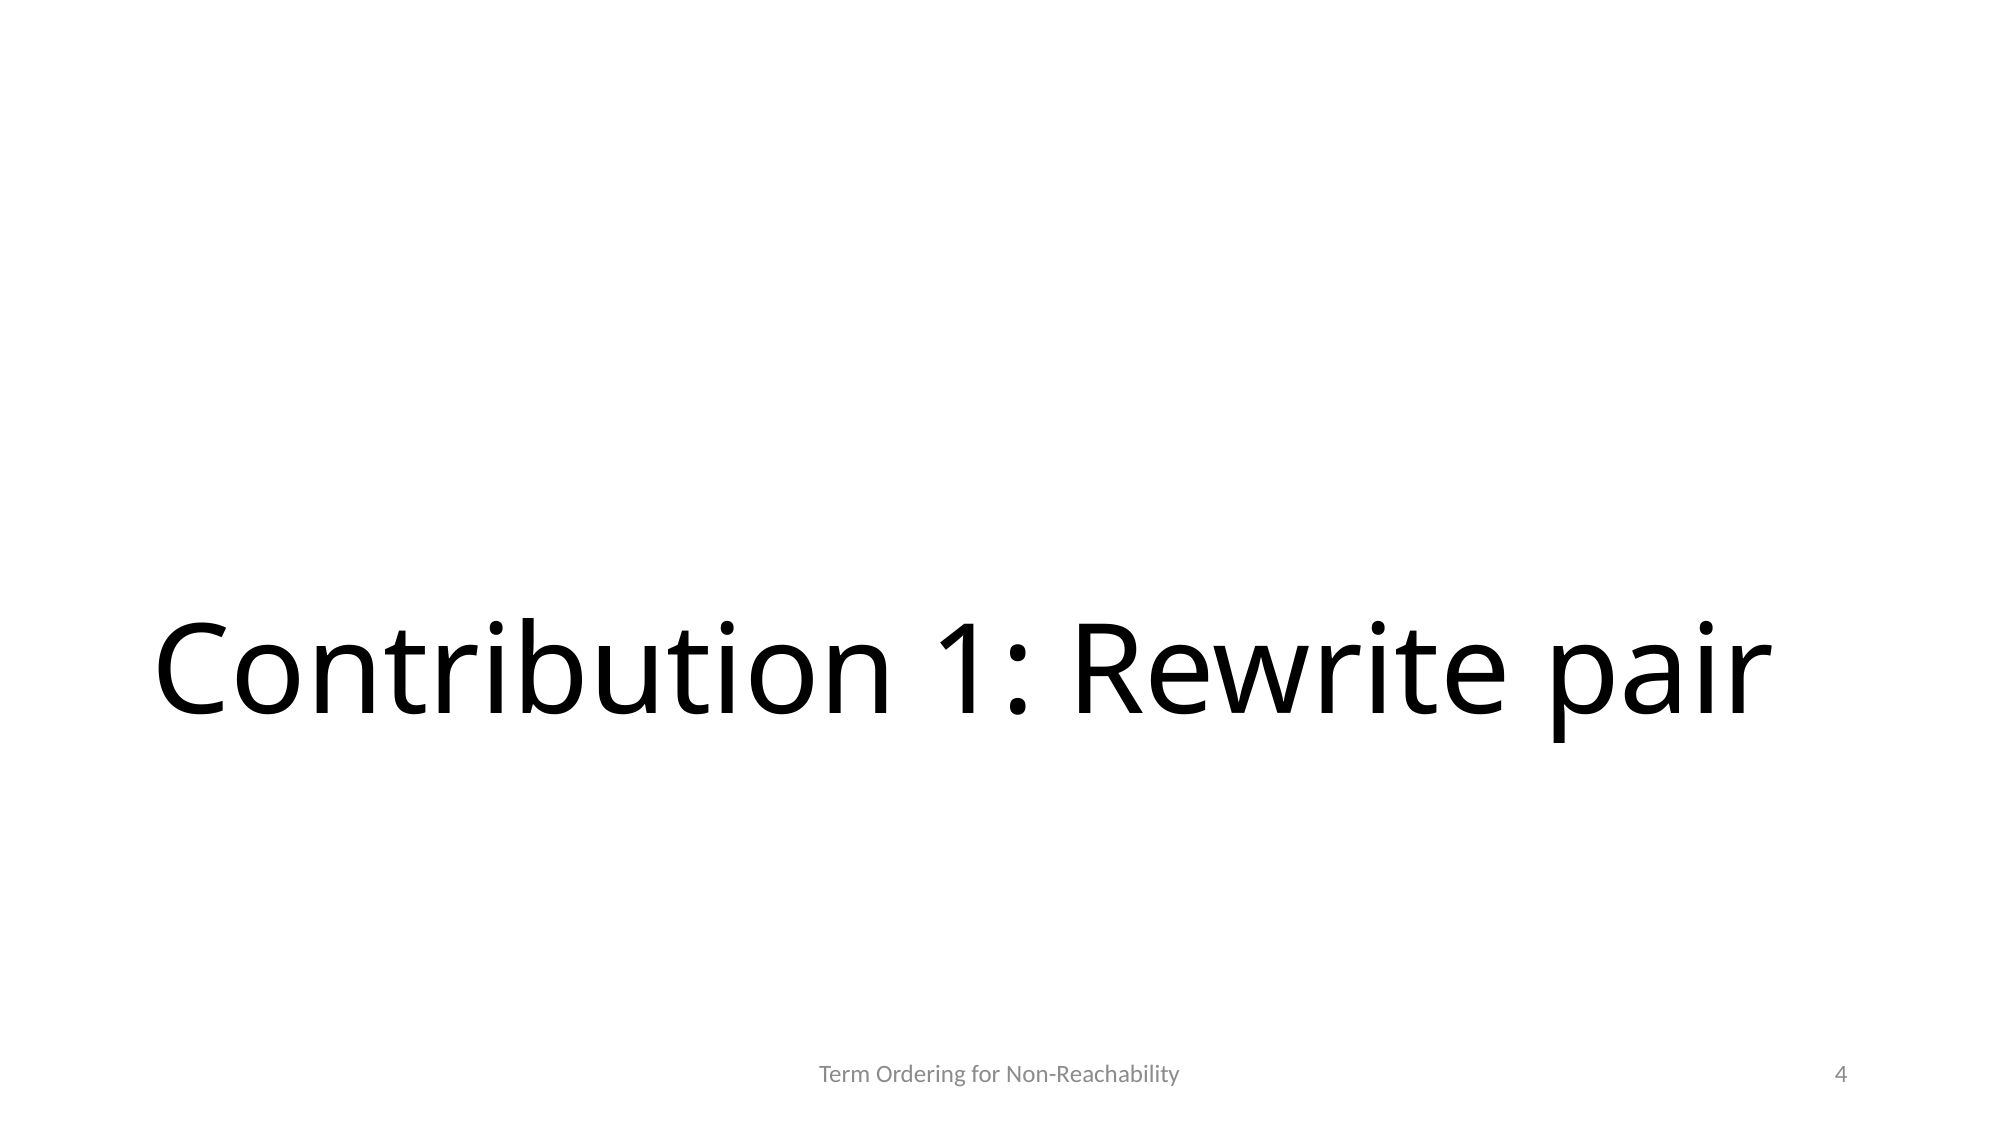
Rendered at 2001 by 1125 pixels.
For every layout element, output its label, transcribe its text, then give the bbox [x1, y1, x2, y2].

slide_number 4 [1412, 1042, 1863, 1103]
title Contribution 1: Rewrite pair [136, 280, 1862, 749]
footer Term Ordering for Non-Reachability [662, 1042, 1338, 1103]
